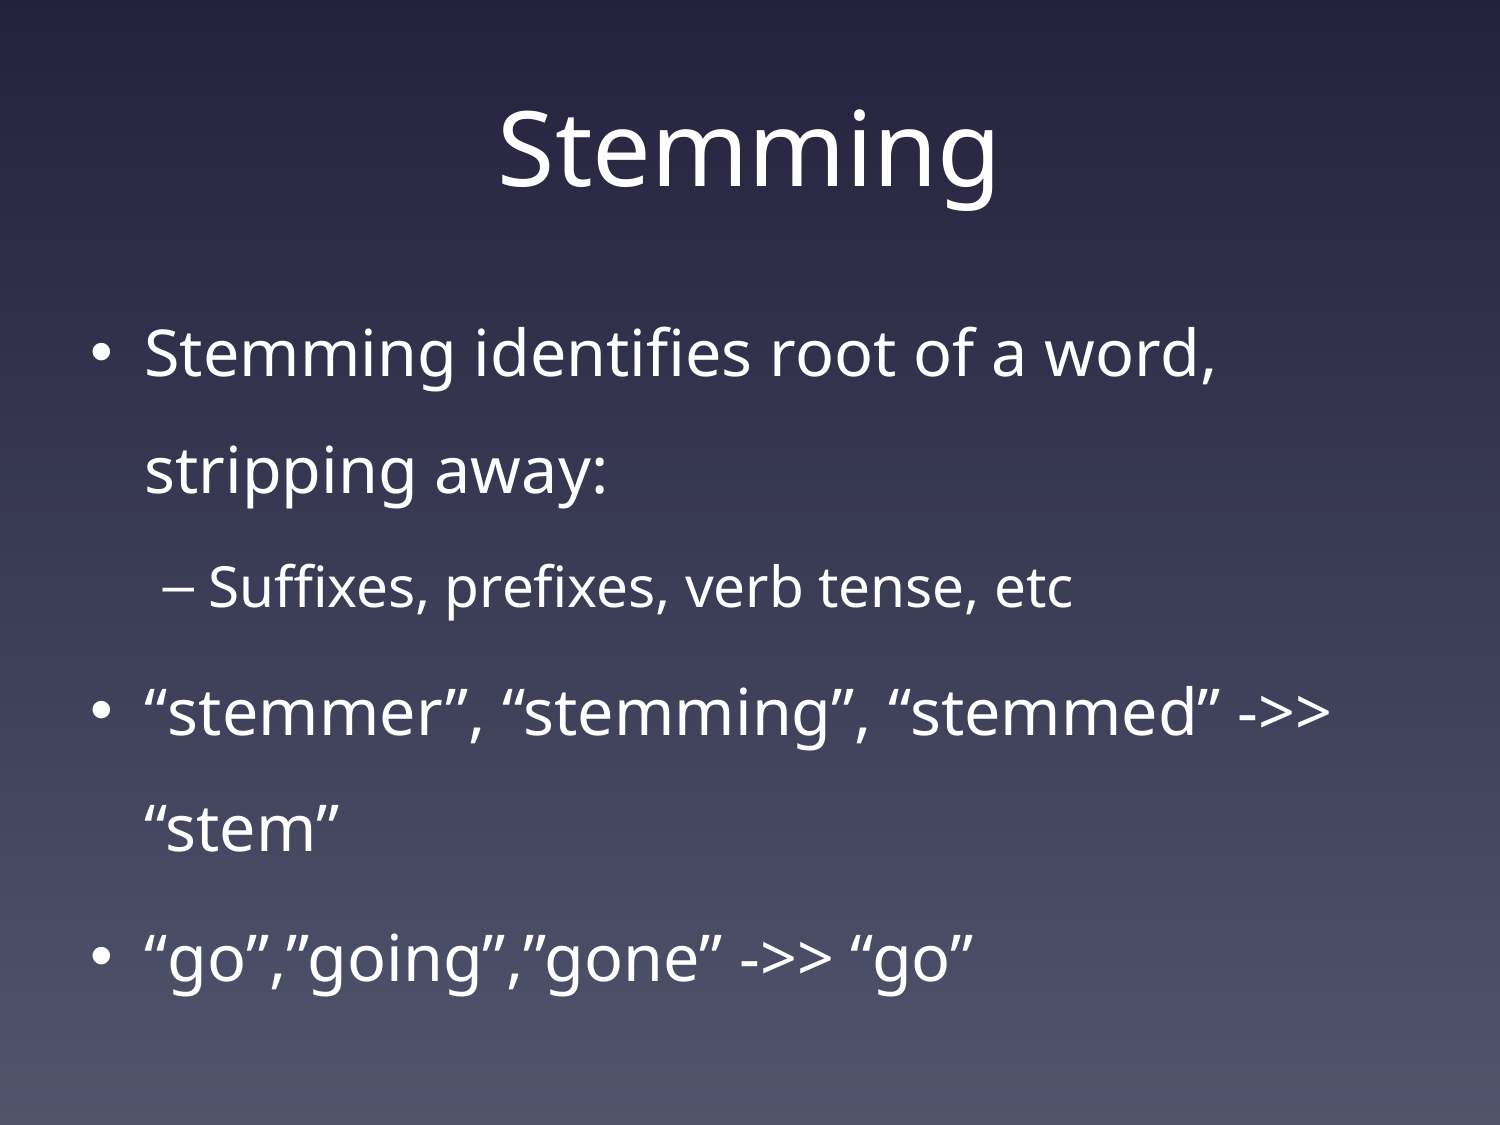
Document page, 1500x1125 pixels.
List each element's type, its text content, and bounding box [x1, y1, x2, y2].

title Stemming [75, 75, 1425, 262]
list Stemming identifies root of a word, stripping away: Suffixes, prefixes, verb tense, etc “stemmer”, “stemming”, “stemmed” ->> “stem” “go”,”going”,”gone” ->> “go” [75, 262, 1425, 1005]
